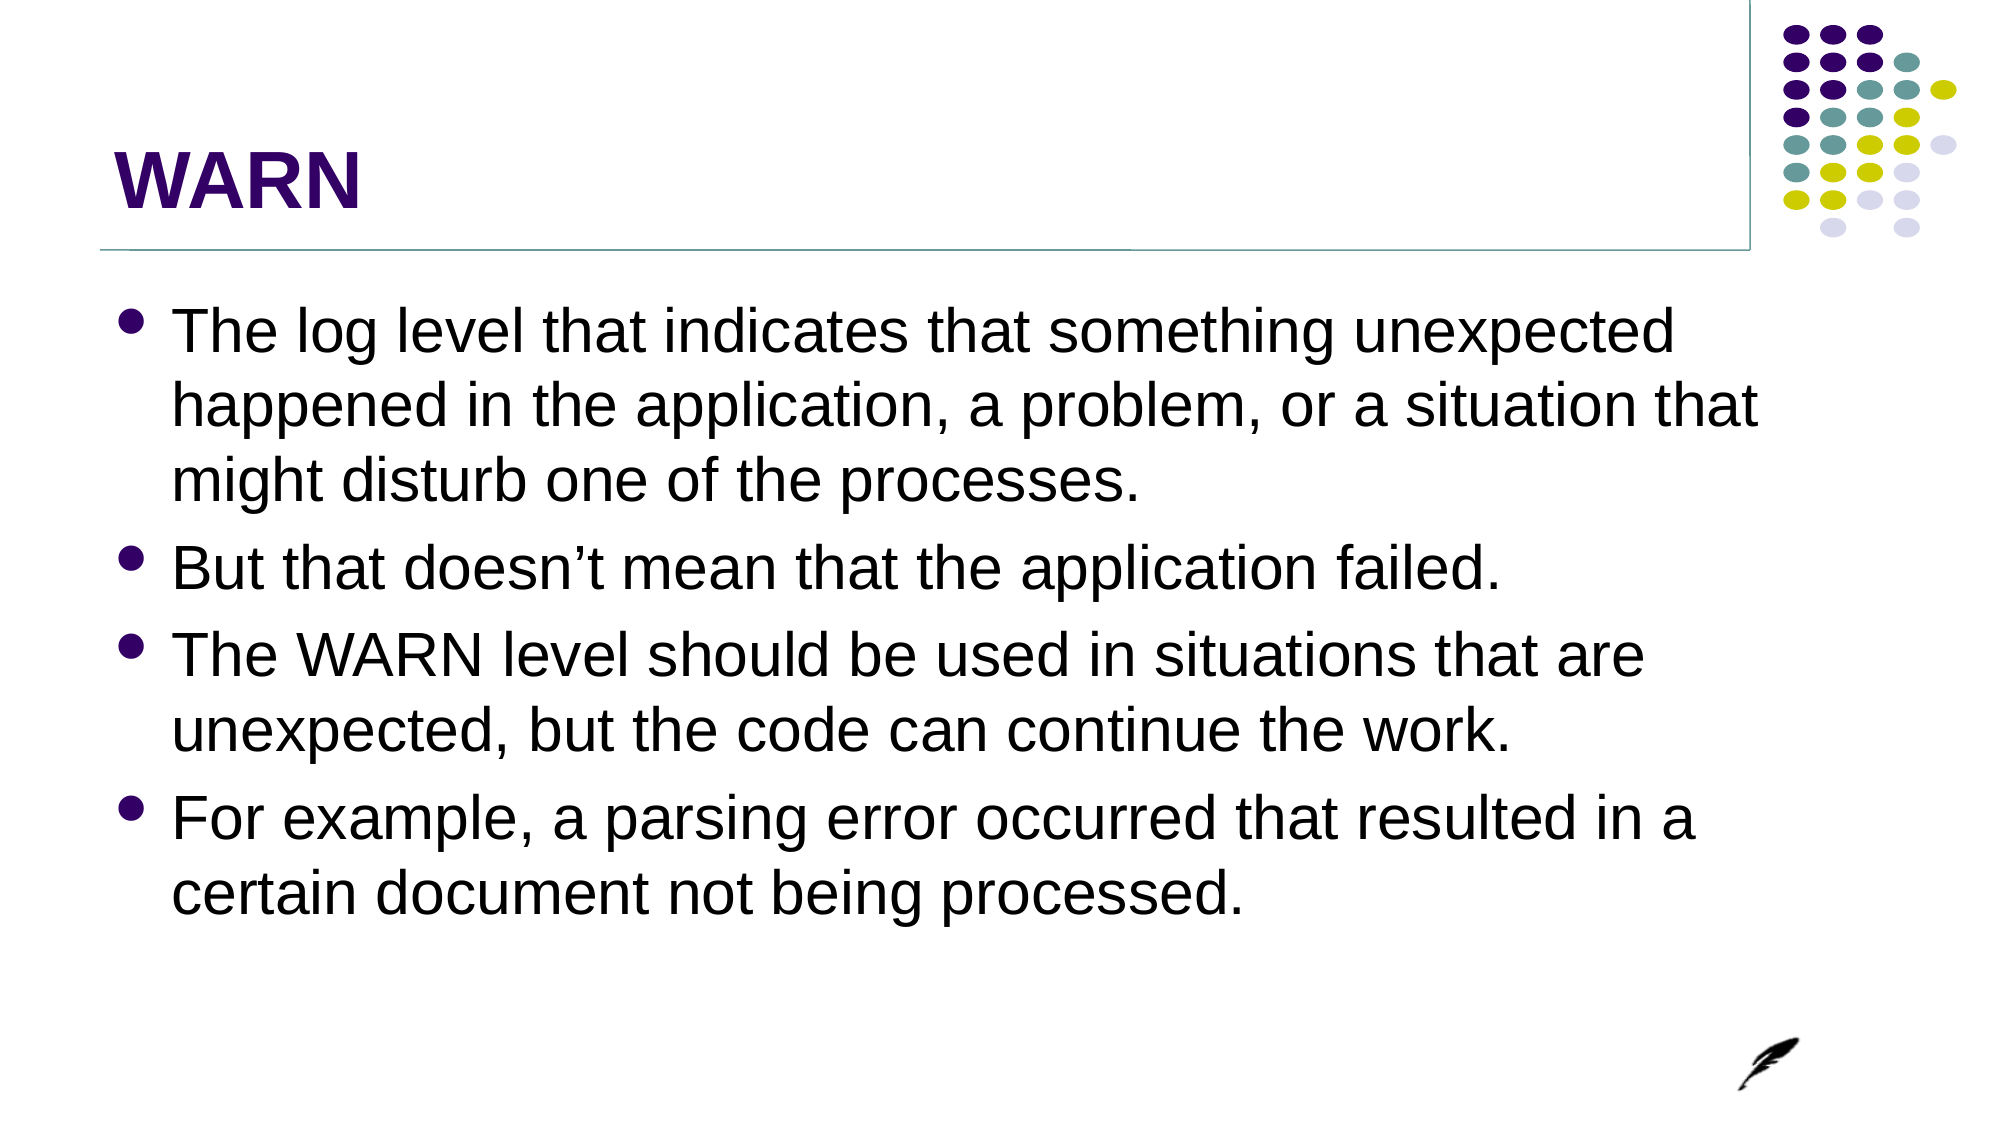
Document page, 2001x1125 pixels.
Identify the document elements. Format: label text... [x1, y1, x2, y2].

list The log level that indicates that something unexpected happened in the application, a problem, or a situation that might disturb one of the processes. But that doesn’t mean that the application failed. The WARN level should be used in situations that are unexpected, but the code can continue the work. For example, a parsing error occurred that resulted in a certain document not being processed. [99, 282, 1900, 1006]
title WARN [99, 20, 1750, 233]
picture [1727, 1027, 1809, 1103]
